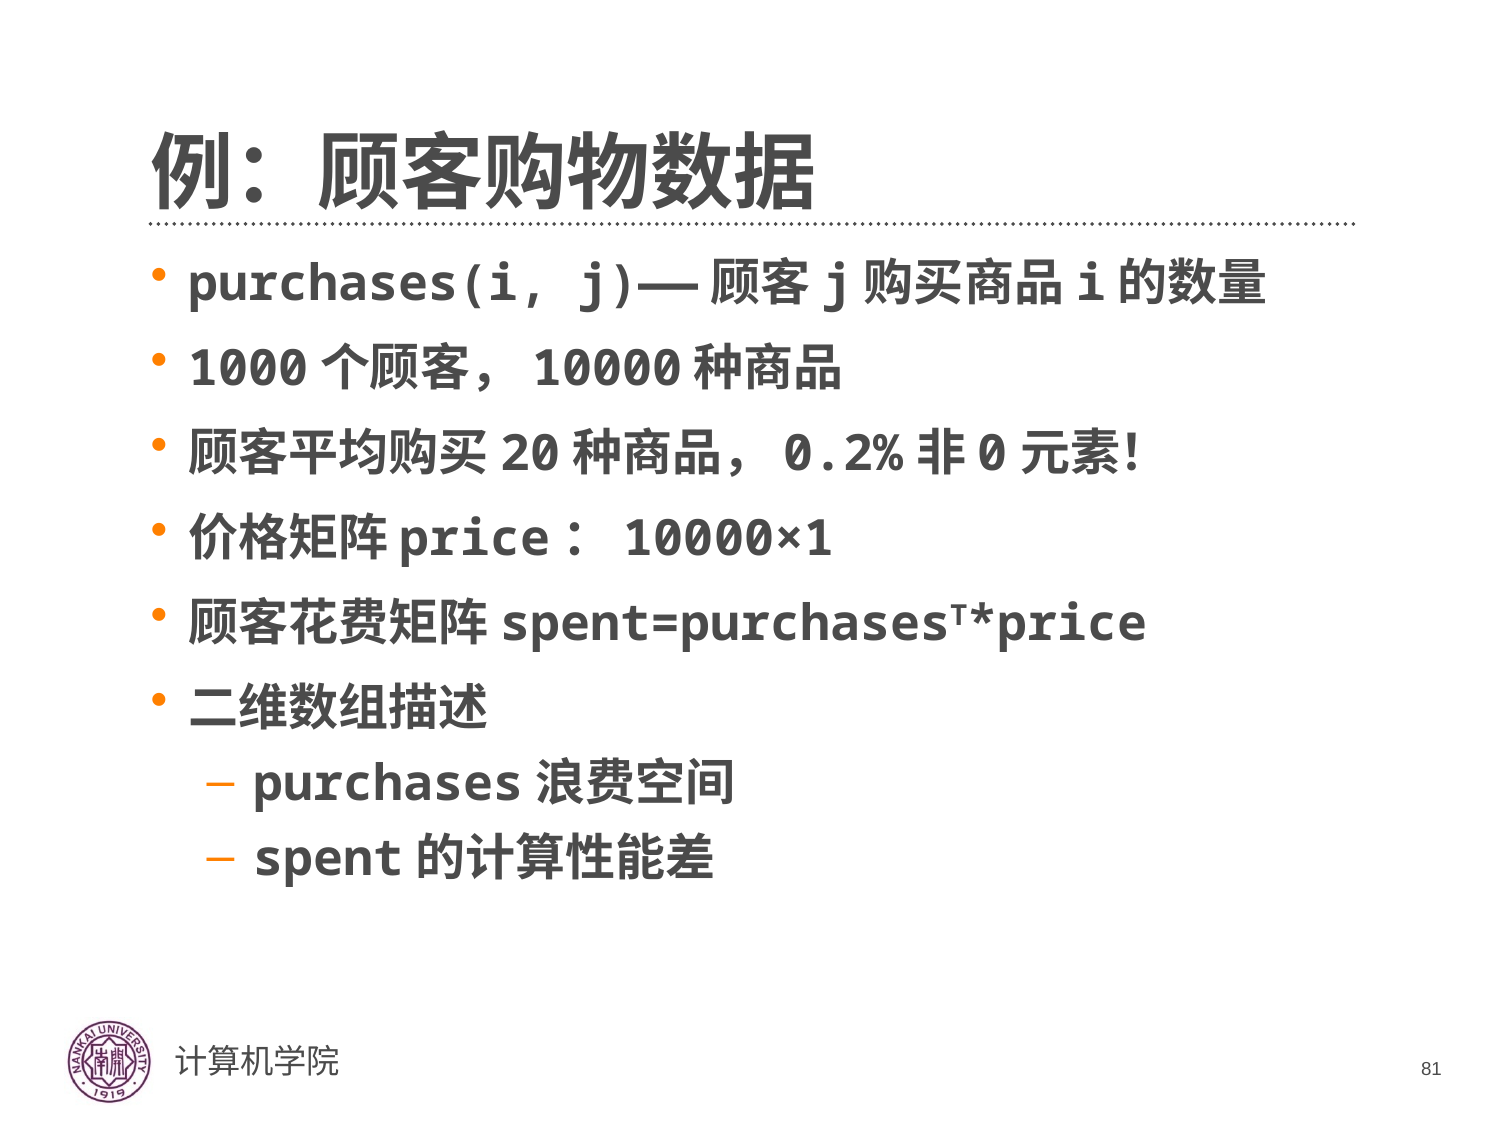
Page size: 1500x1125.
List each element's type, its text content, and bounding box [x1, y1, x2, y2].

slide_number 81 [1308, 1048, 1458, 1093]
list purchases(i, j)——顾客j购买商品i的数量 1000个顾客，10000种商品 顾客平均购买20种商品，0.2%非0元素！ 价格矩阵price：10000×1 顾客花费矩阵spent=purchasesT*price 二维数组描述 purchases浪费空间 spent的计算性能差 [150, 250, 1360, 1001]
picture [64, 1017, 154, 1106]
title 例：顾客购物数据 [150, 82, 1360, 221]
